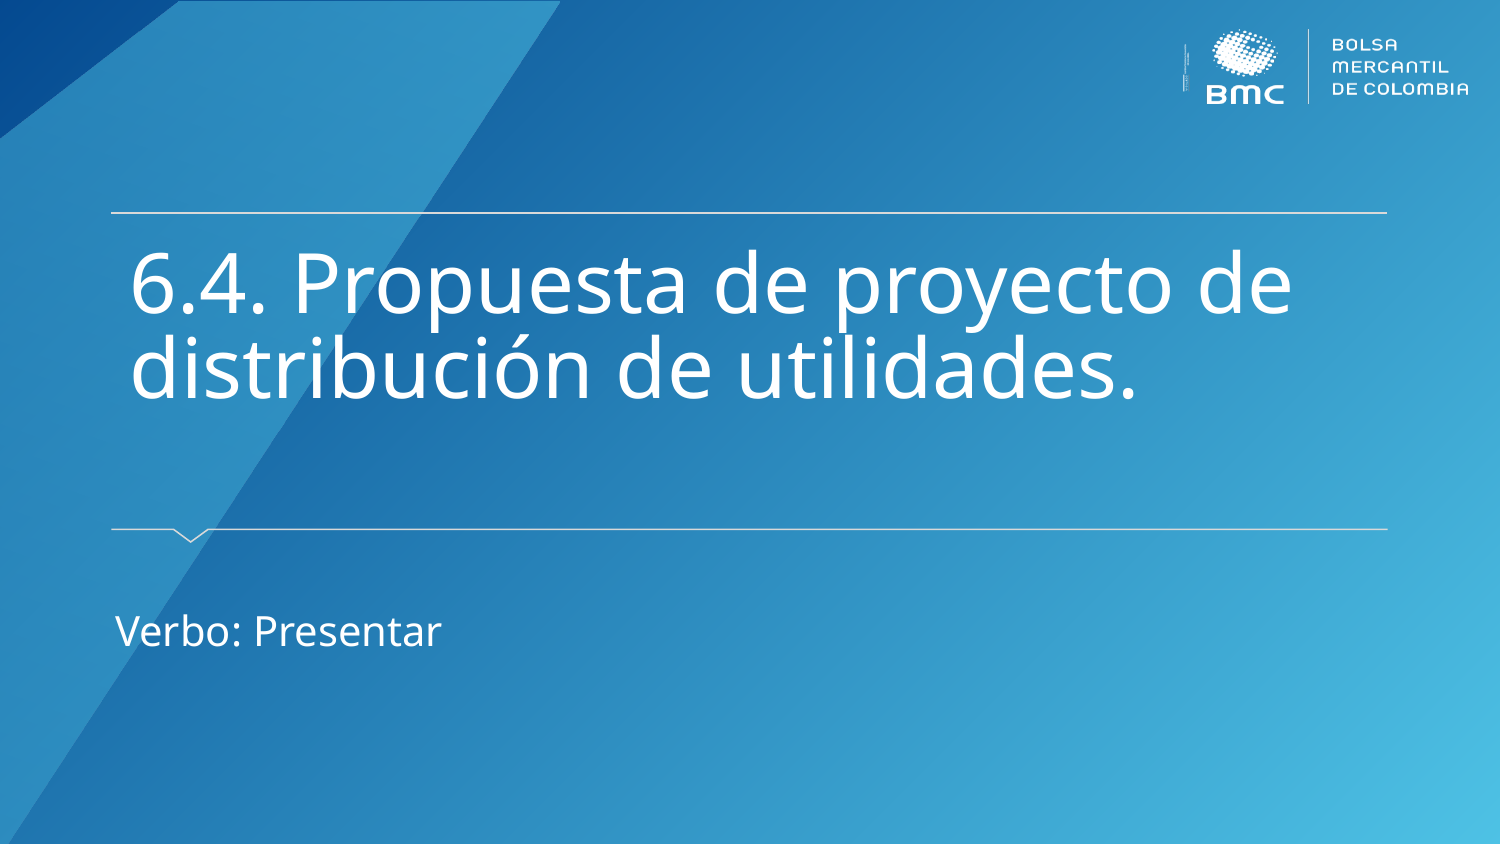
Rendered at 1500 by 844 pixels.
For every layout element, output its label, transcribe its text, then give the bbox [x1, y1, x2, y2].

picture [1183, 29, 1468, 104]
title 6.4. Propuesta de proyecto de distribución de utilidades. [130, 354, 1454, 608]
text_box Verbo: Presentar [115, 594, 600, 655]
